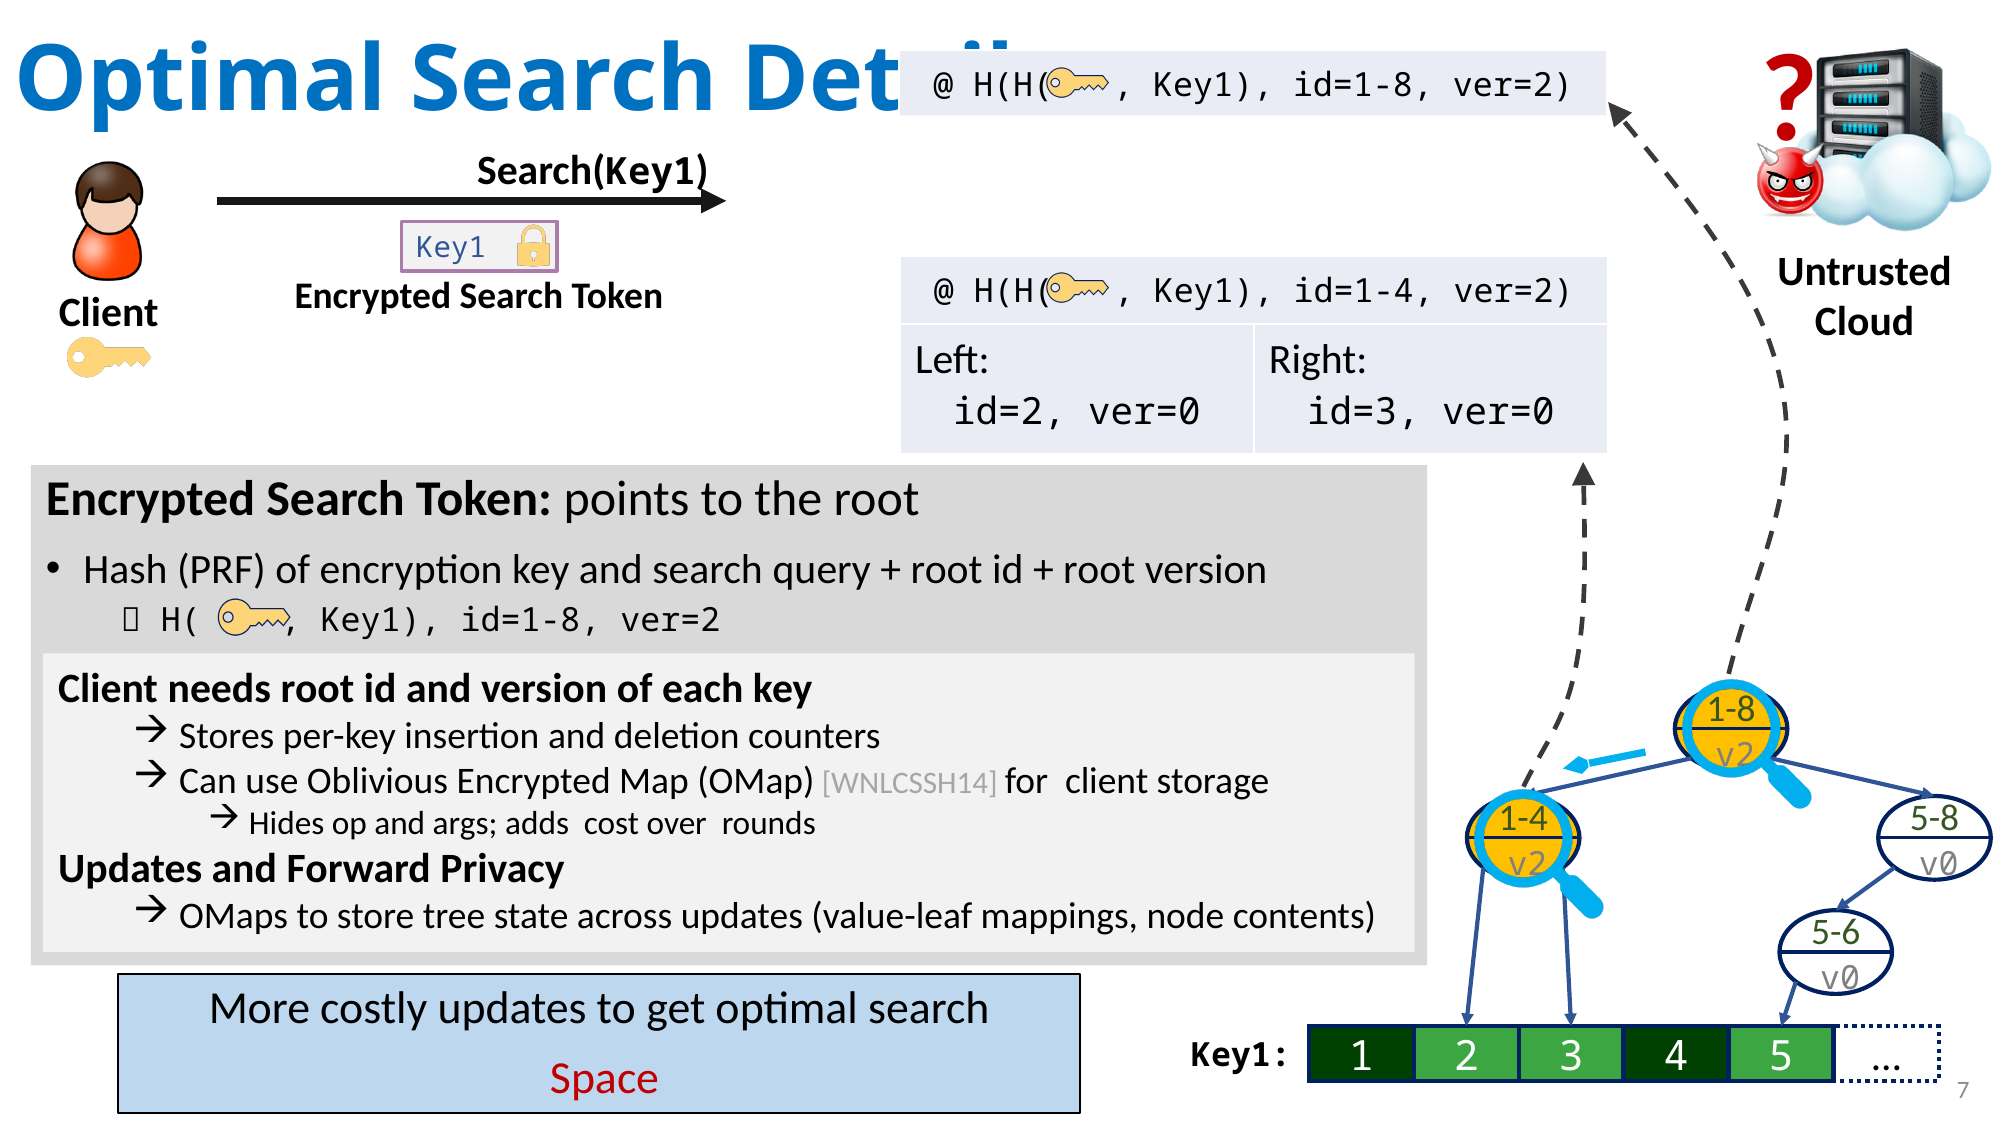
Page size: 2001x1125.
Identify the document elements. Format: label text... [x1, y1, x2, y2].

picture [1044, 49, 1111, 117]
text_box [1541, 461, 1594, 686]
list Encrypted Search Token: points to the root Hash (PRF) of encryption key and search query + root id + root version  H( , Key1), id=1-8, ver=2 [30, 465, 1428, 966]
title Optimal Search Details [0, 0, 2000, 154]
picture [215, 576, 293, 658]
picture [1460, 775, 1617, 932]
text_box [43, 35, 1997, 403]
table_cell Right: id=3, ver=0 [1255, 403, 1607, 453]
text_box [1671, 403, 1788, 665]
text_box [216, 135, 727, 324]
slide_number 7 [1853, 1082, 1985, 1112]
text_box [1173, 686, 1991, 1082]
picture [1668, 665, 1825, 822]
table_cell Left: id=2, ver=0 [901, 403, 1253, 453]
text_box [1562, 751, 1646, 769]
